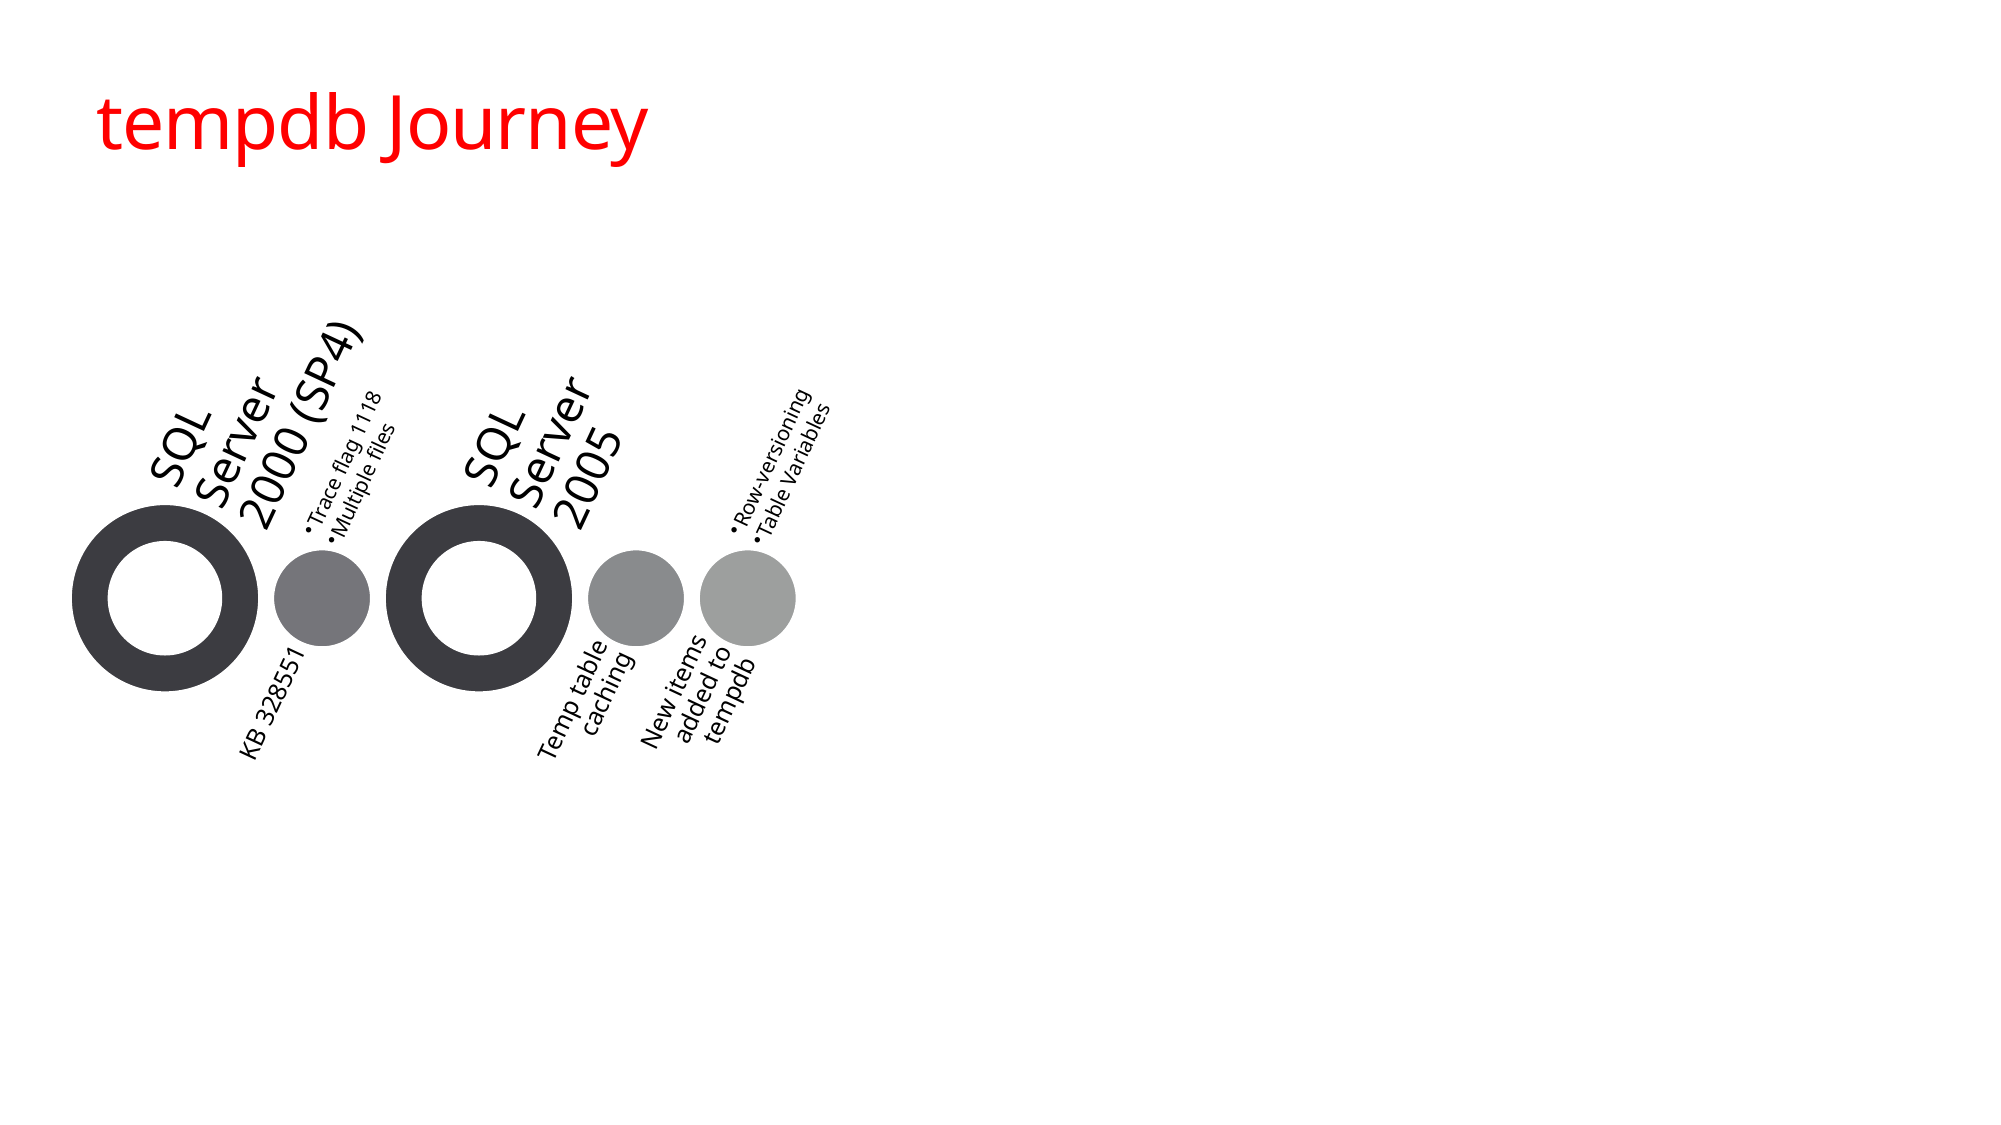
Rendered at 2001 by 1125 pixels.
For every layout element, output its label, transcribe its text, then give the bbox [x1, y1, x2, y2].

title tempdb Journey [96, 75, 1904, 117]
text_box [70, 117, 1967, 1007]
